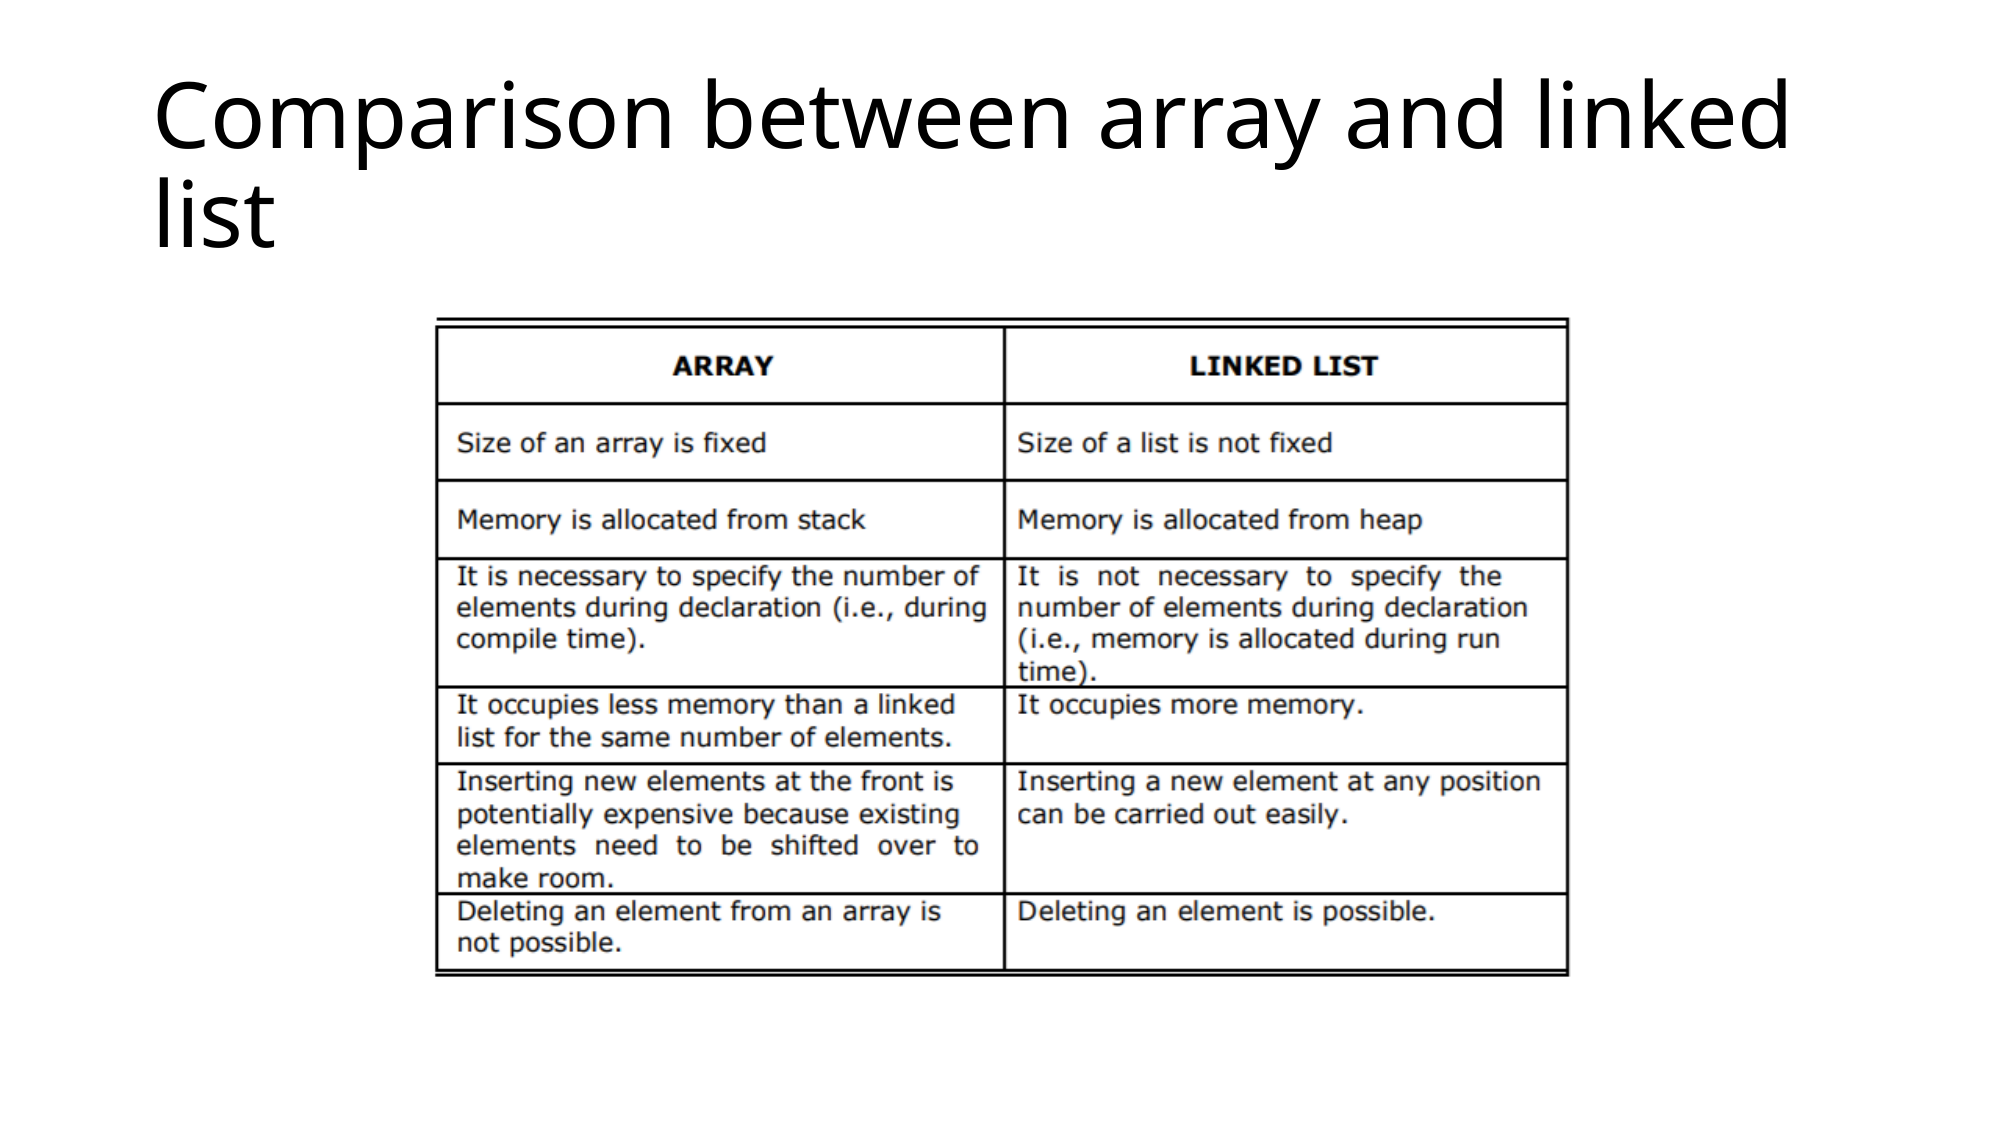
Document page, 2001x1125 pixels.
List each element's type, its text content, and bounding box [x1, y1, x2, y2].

title Comparison between array and linked list [137, 59, 1863, 278]
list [412, 311, 1588, 1002]
